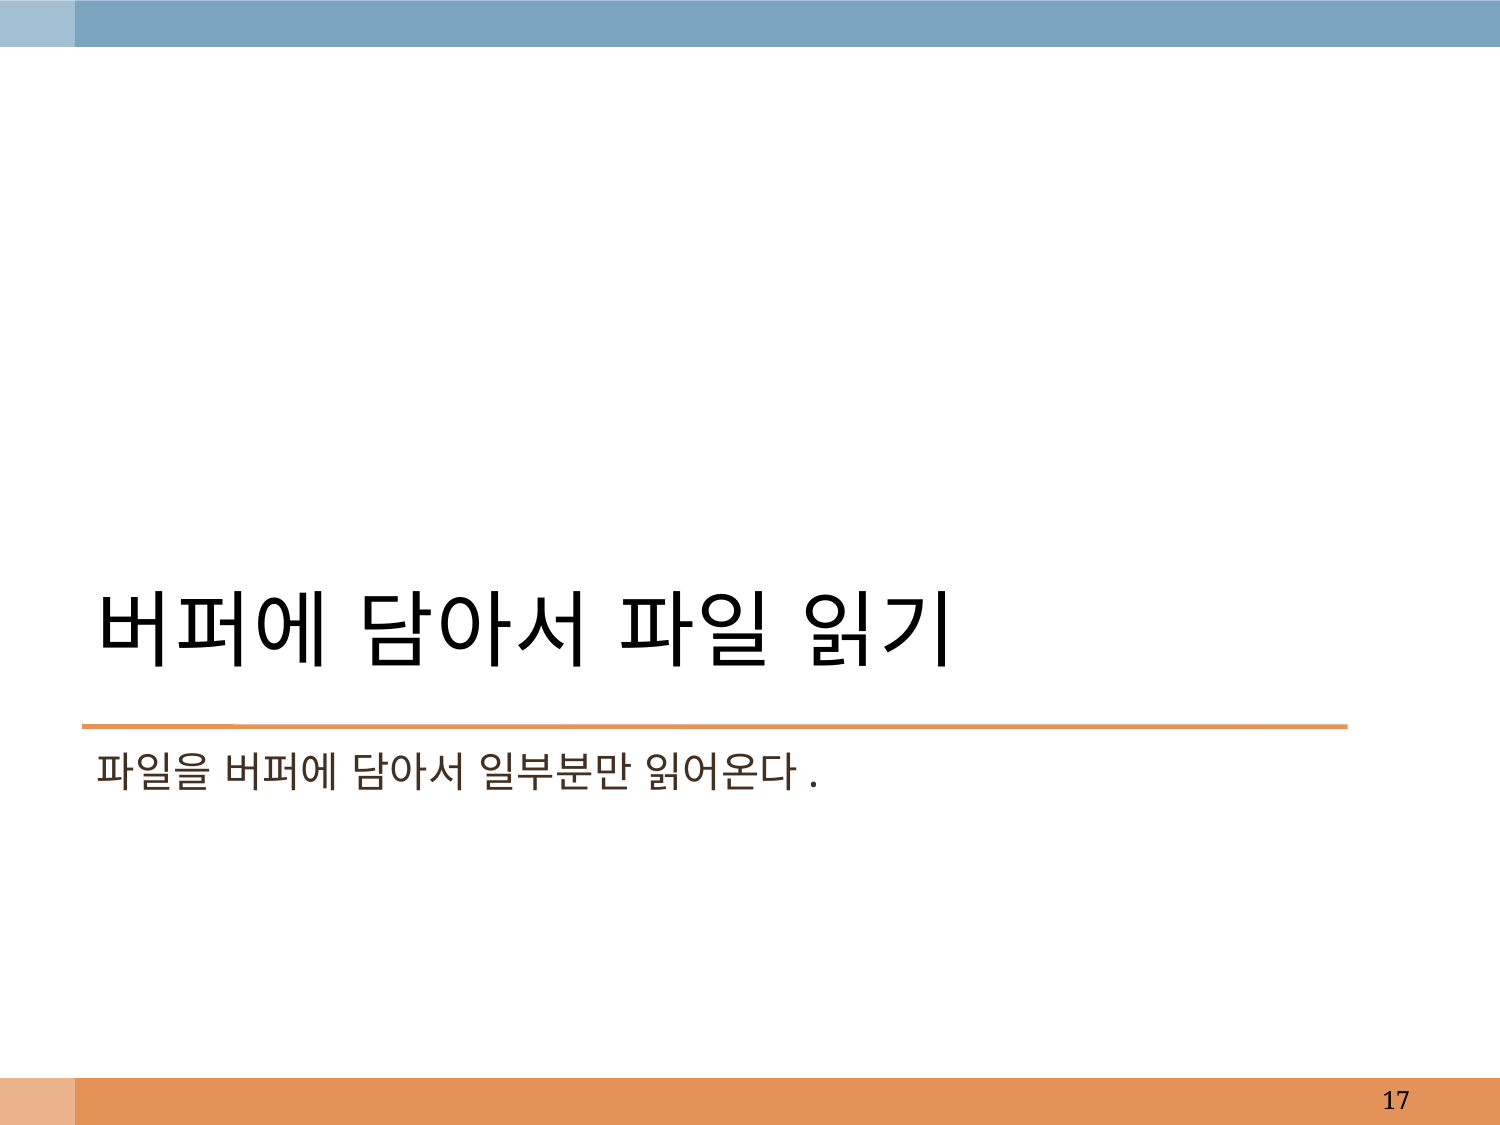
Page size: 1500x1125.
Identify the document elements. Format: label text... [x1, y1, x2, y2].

title 버퍼에 담아서 파일 읽기 [82, 503, 1348, 738]
slide_number 17 [1074, 1078, 1425, 1125]
list 파일을 버퍼에 담아서 일부분만 읽어온다. [82, 738, 1348, 1008]
